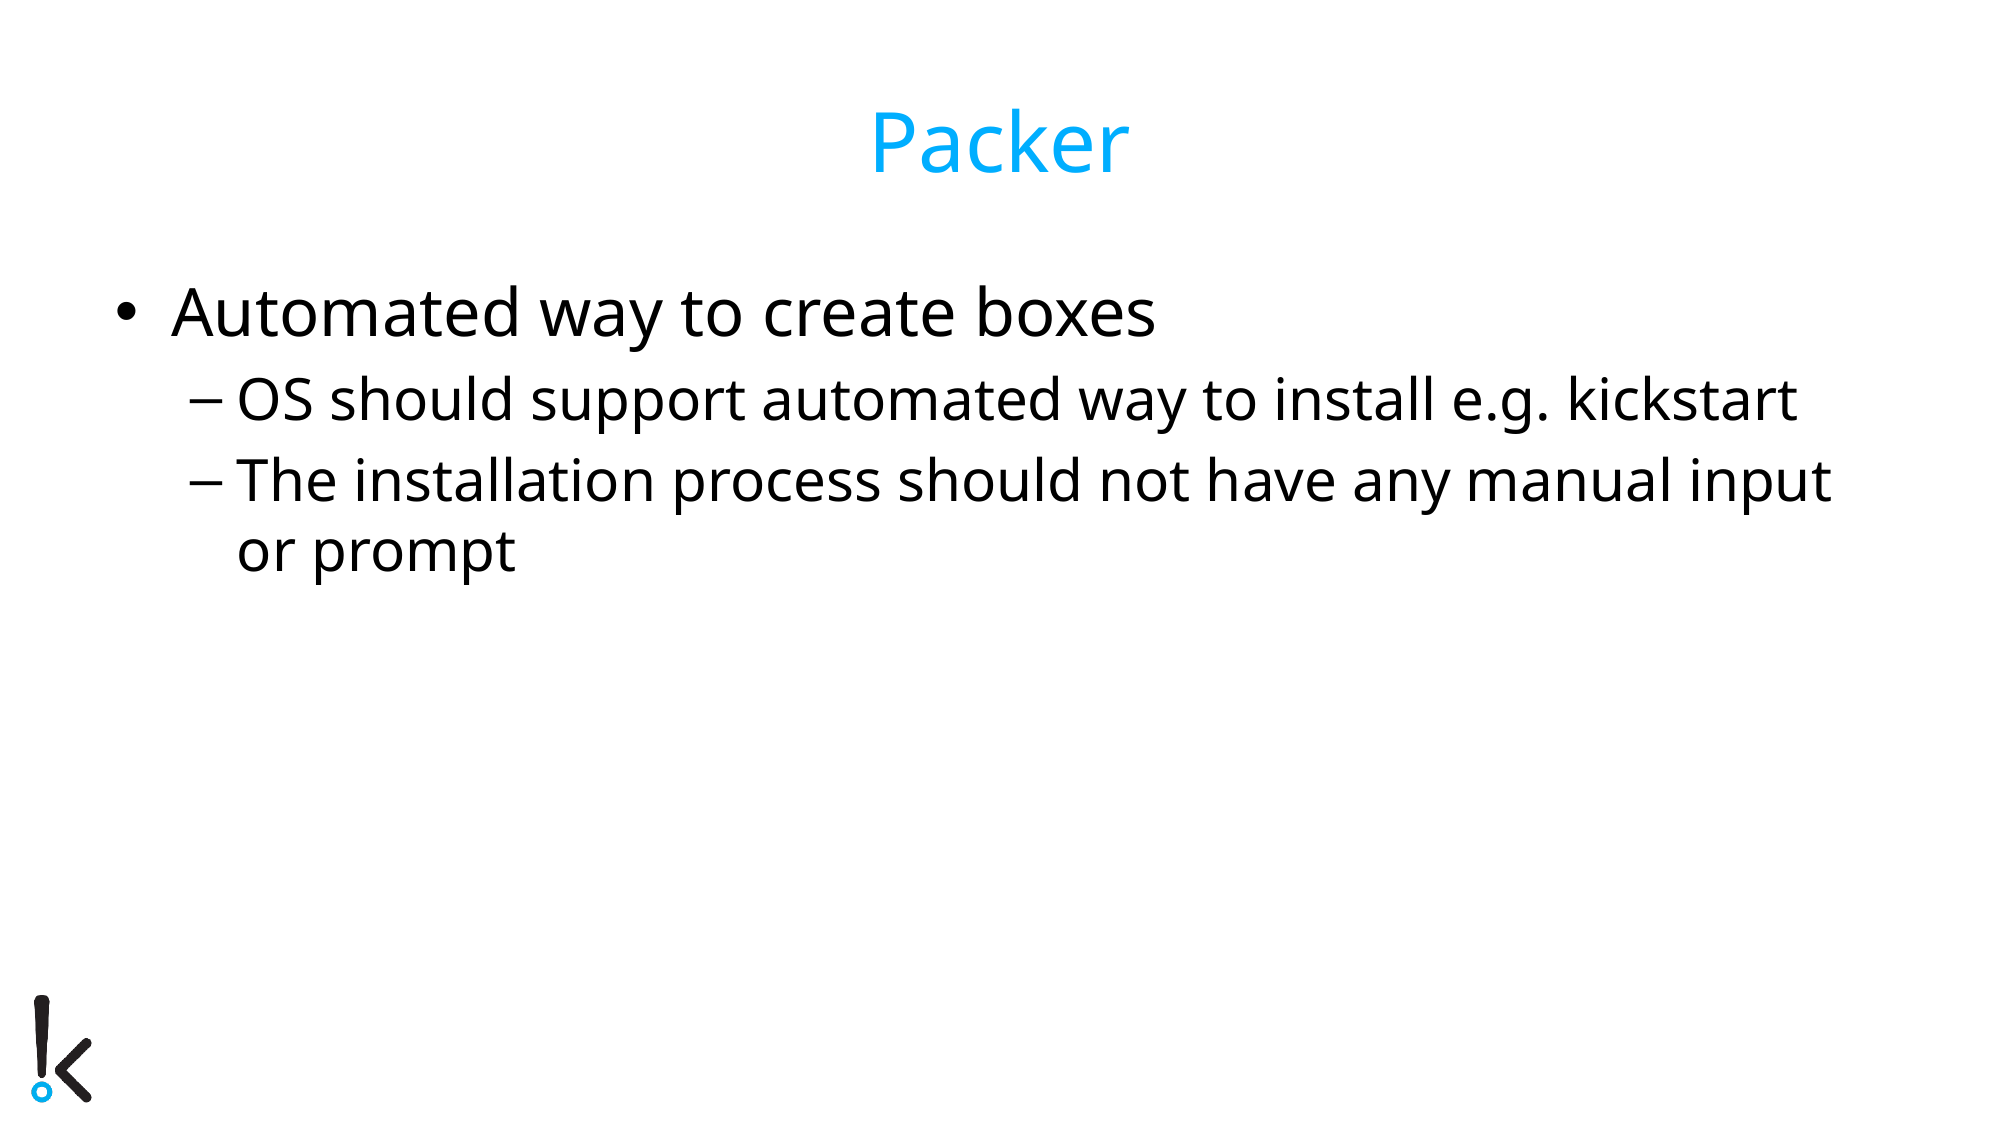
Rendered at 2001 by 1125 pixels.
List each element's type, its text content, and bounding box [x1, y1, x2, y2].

title Packer [99, 45, 1900, 233]
picture [0, 985, 125, 1116]
list Automated way to create boxes OS should support automated way to install e.g. kickstart The installation process should not have any manual input or prompt [99, 262, 1900, 1005]
